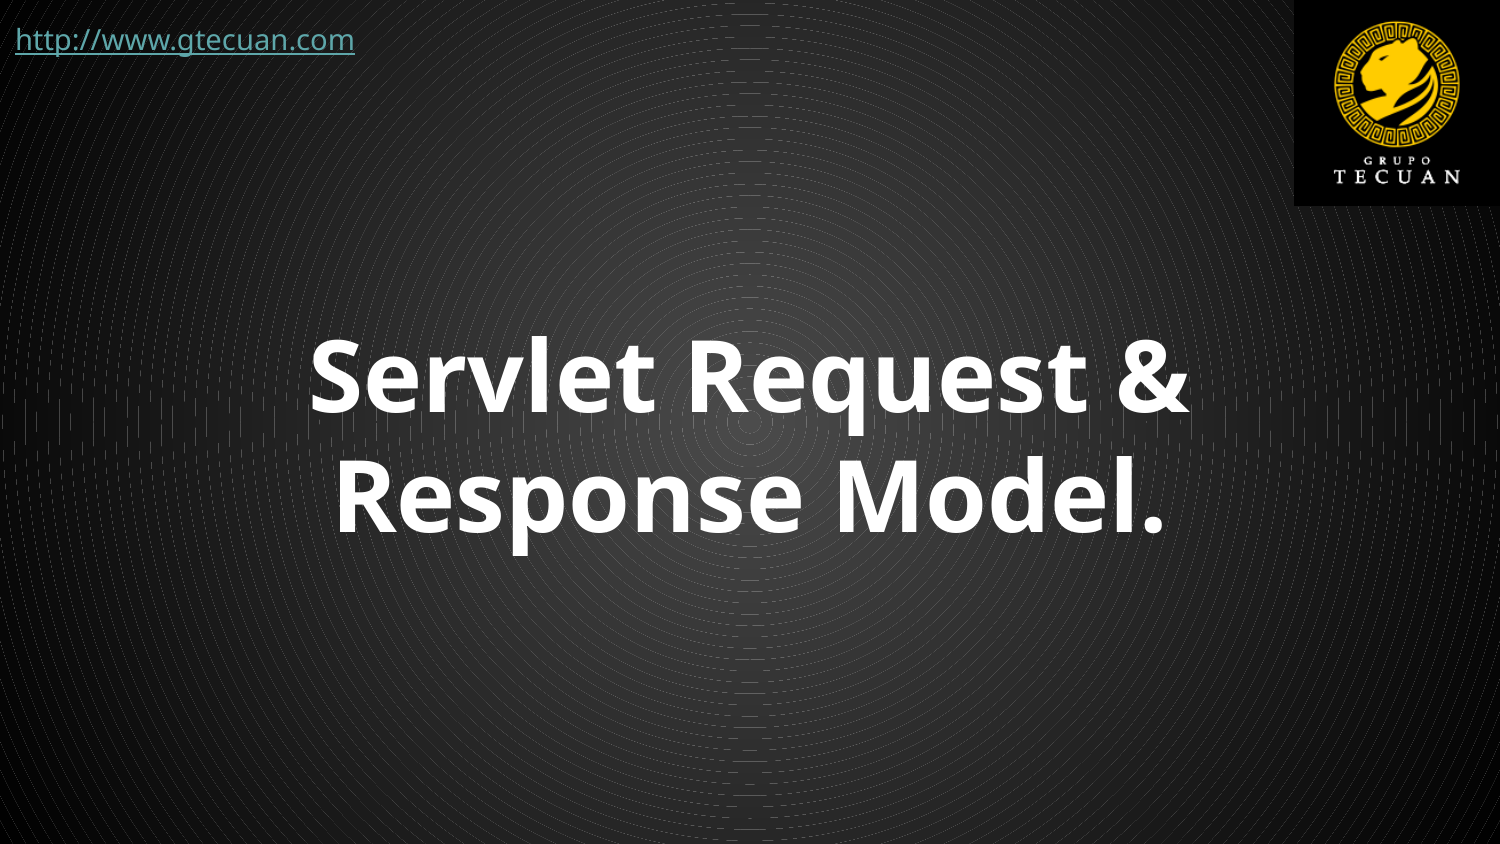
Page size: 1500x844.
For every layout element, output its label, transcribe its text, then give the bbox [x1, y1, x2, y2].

picture [1293, 0, 1500, 207]
subtitle http://www.gtecuan.com [0, 6, 386, 61]
title Servlet Request & Response Model. [112, 377, 1388, 568]
